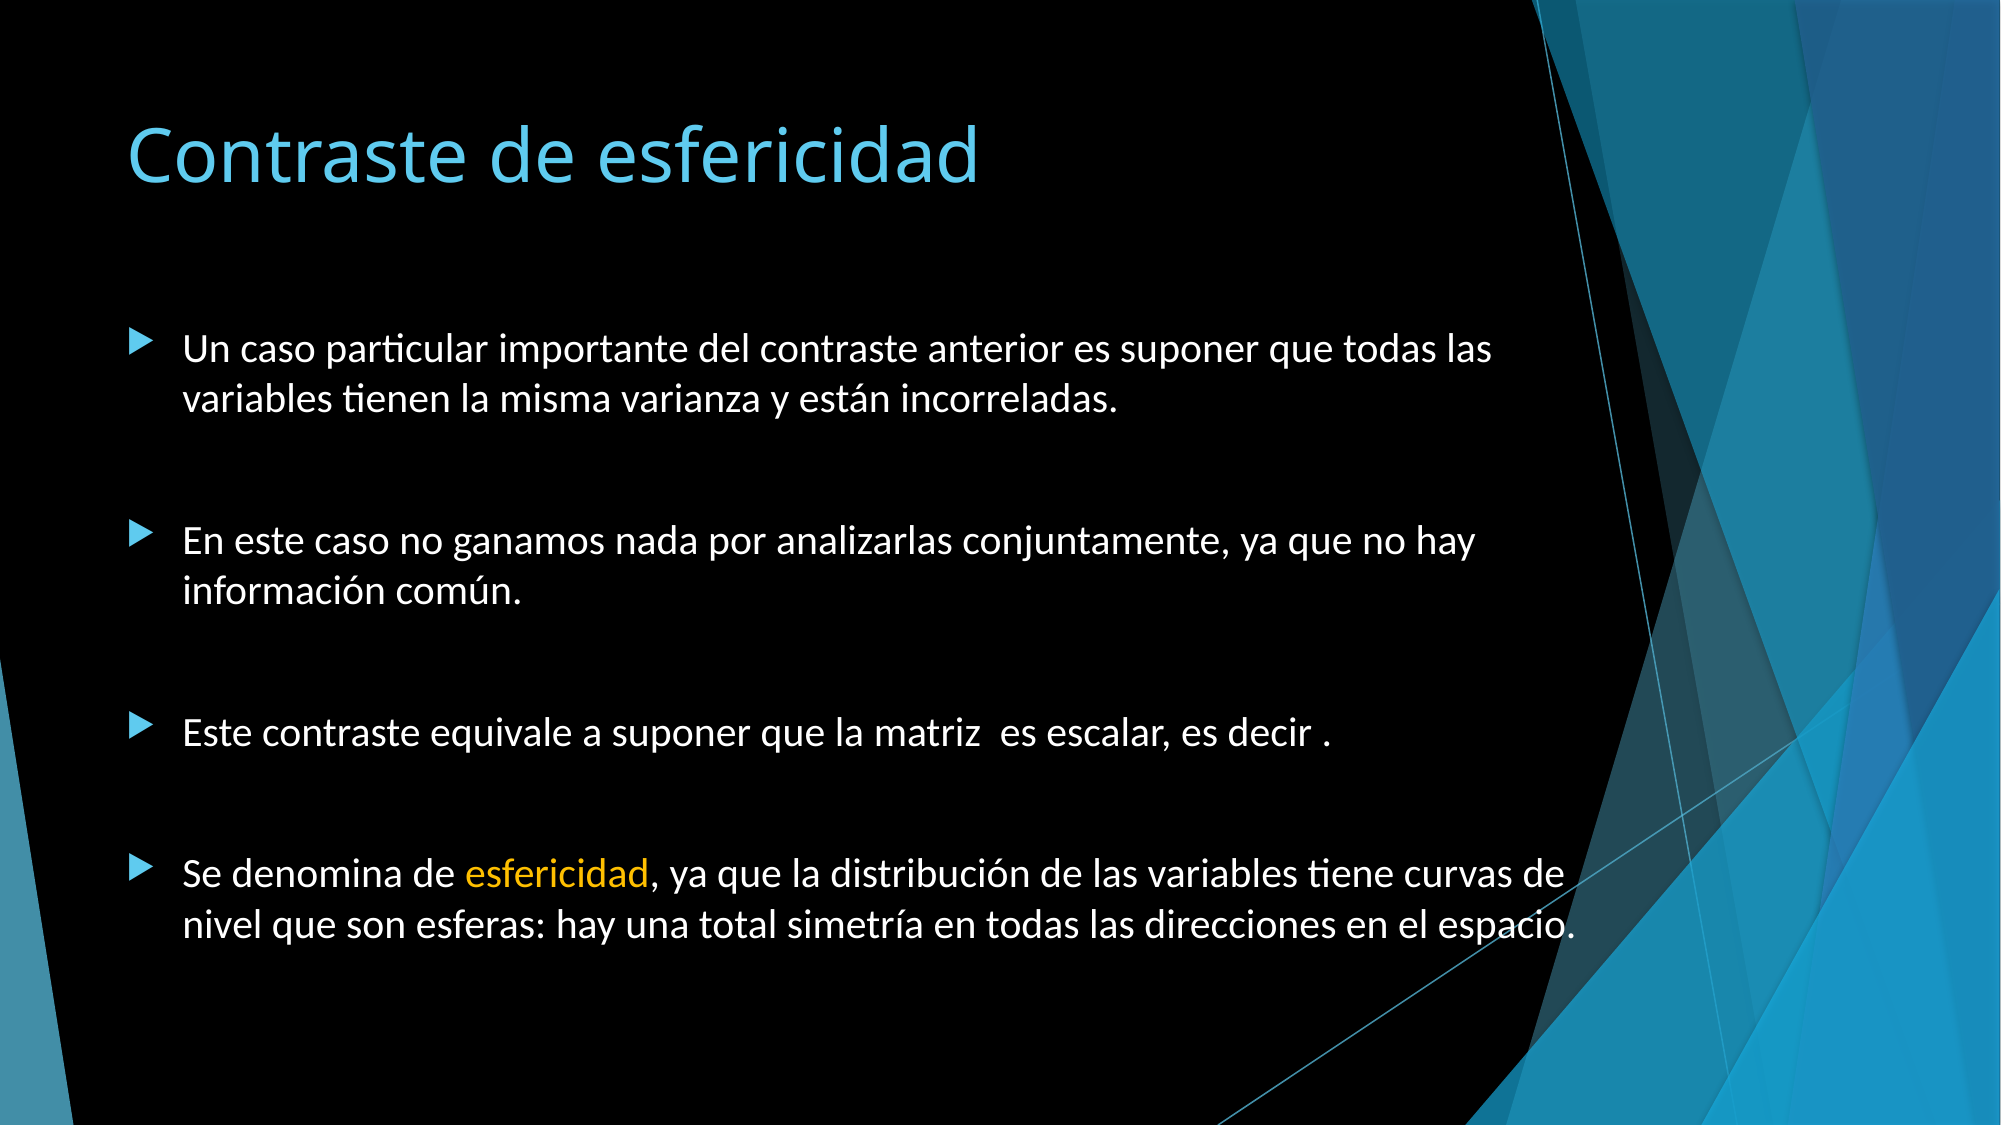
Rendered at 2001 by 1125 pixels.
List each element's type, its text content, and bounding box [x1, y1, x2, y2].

title Contraste de esfericidad [111, 99, 1522, 317]
